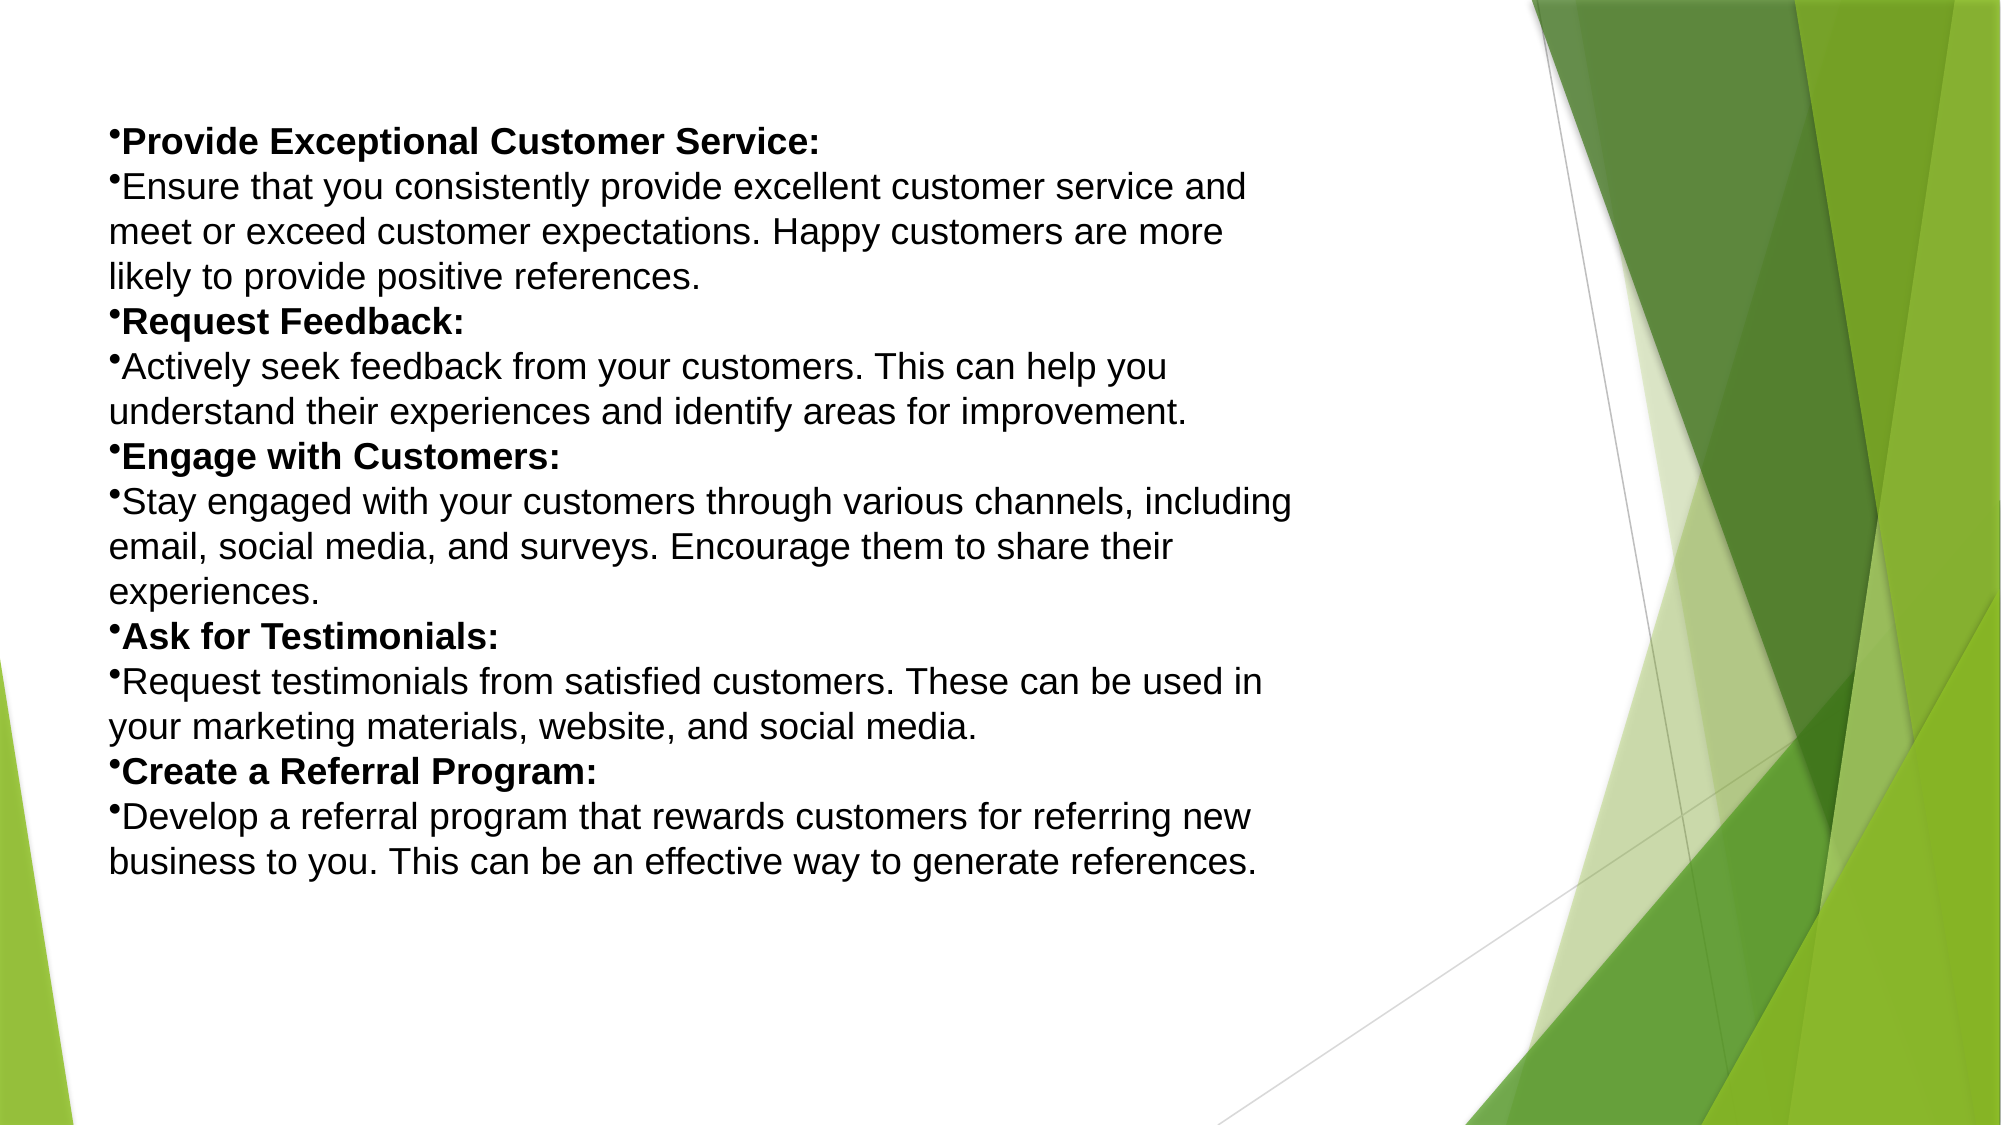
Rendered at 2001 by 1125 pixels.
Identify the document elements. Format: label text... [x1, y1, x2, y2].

list Provide Exceptional Customer Service: Ensure that you consistently provide excellent customer service and meet or exceed customer expectations. Happy customers are more likely to provide positive references. Request Feedback: Actively seek feedback from your customers. This can help you understand their experiences and identify areas for improvement. Engage with Customers: Stay engaged with your customers through various channels, including email, social media, and surveys. Encourage them to share their experiences. Ask for Testimonials: Request testimonials from satisfied customers. These can be used in your marketing materials, website, and social media. Create a Referral Program: Develop a referral program that rewards customers for referring new business to you. This can be an effective way to generate references. [93, 109, 1324, 935]
